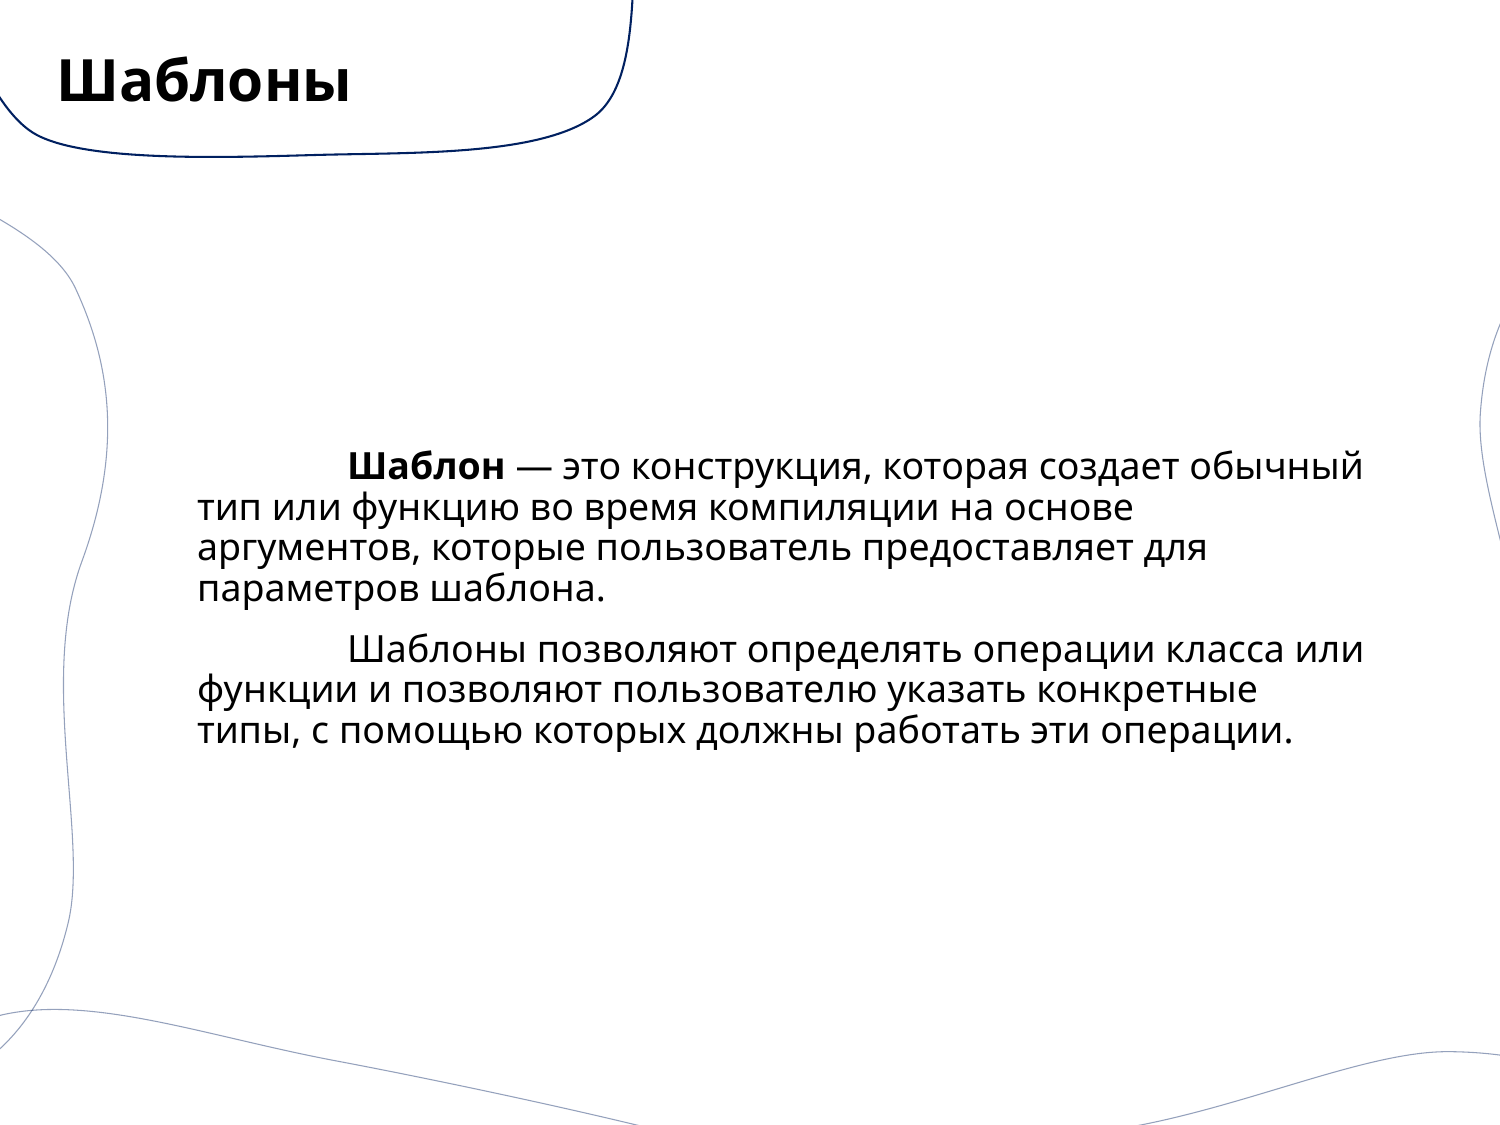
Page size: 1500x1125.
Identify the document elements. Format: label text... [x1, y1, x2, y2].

text_box [0, 0, 634, 158]
text_box [1478, 321, 1500, 544]
text_box [1135, 1050, 1500, 1125]
text_box [0, 218, 109, 1014]
title Шаблоны [574, 109, 605, 130]
text_box Шаблон — это конструкция, которая создает обычный тип или функцию во время компиляции на основе аргументов, которые пользователь предоставляет для параметров шаблона. Шаблоны позволяют определять операции класса или функции и позволяют пользователю указать конкретные типы, с помощью которых должны работать эти операции. [182, 440, 1382, 759]
text_box [0, 1008, 641, 1125]
